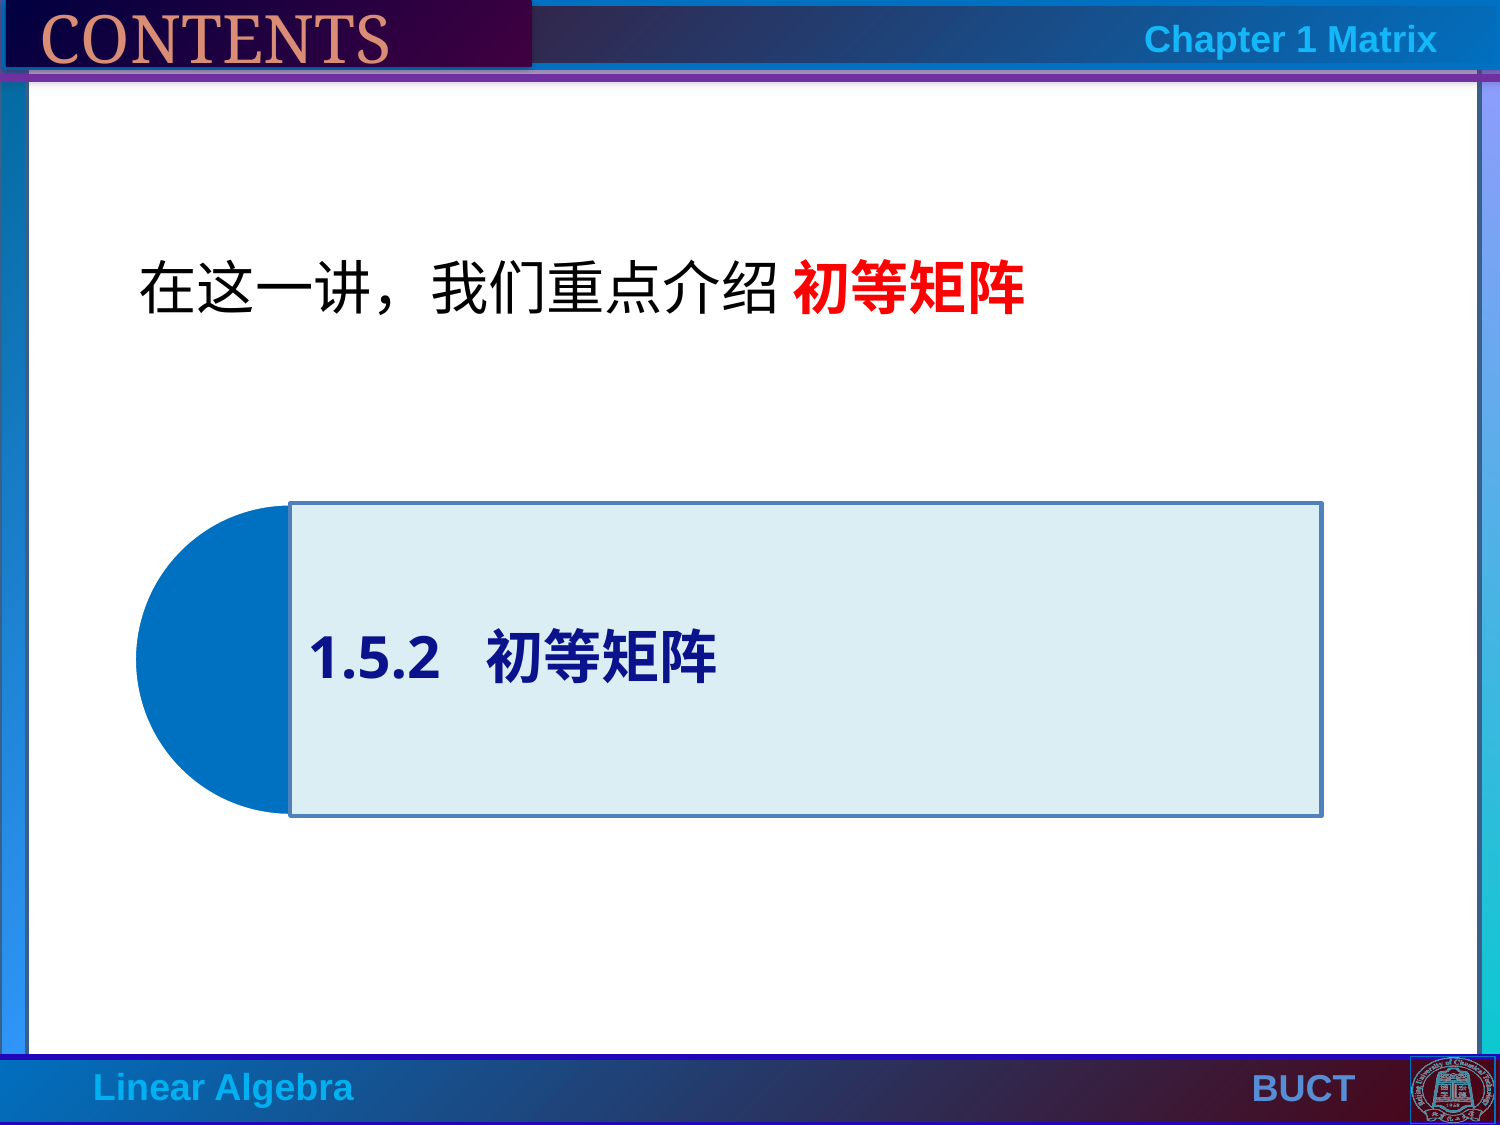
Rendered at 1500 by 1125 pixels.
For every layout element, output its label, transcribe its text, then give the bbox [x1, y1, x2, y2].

text_box CONTENTS [5, 0, 532, 67]
text_box 在这一讲，我们重点介绍 初等矩阵 [123, 243, 1349, 329]
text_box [133, 503, 1322, 817]
